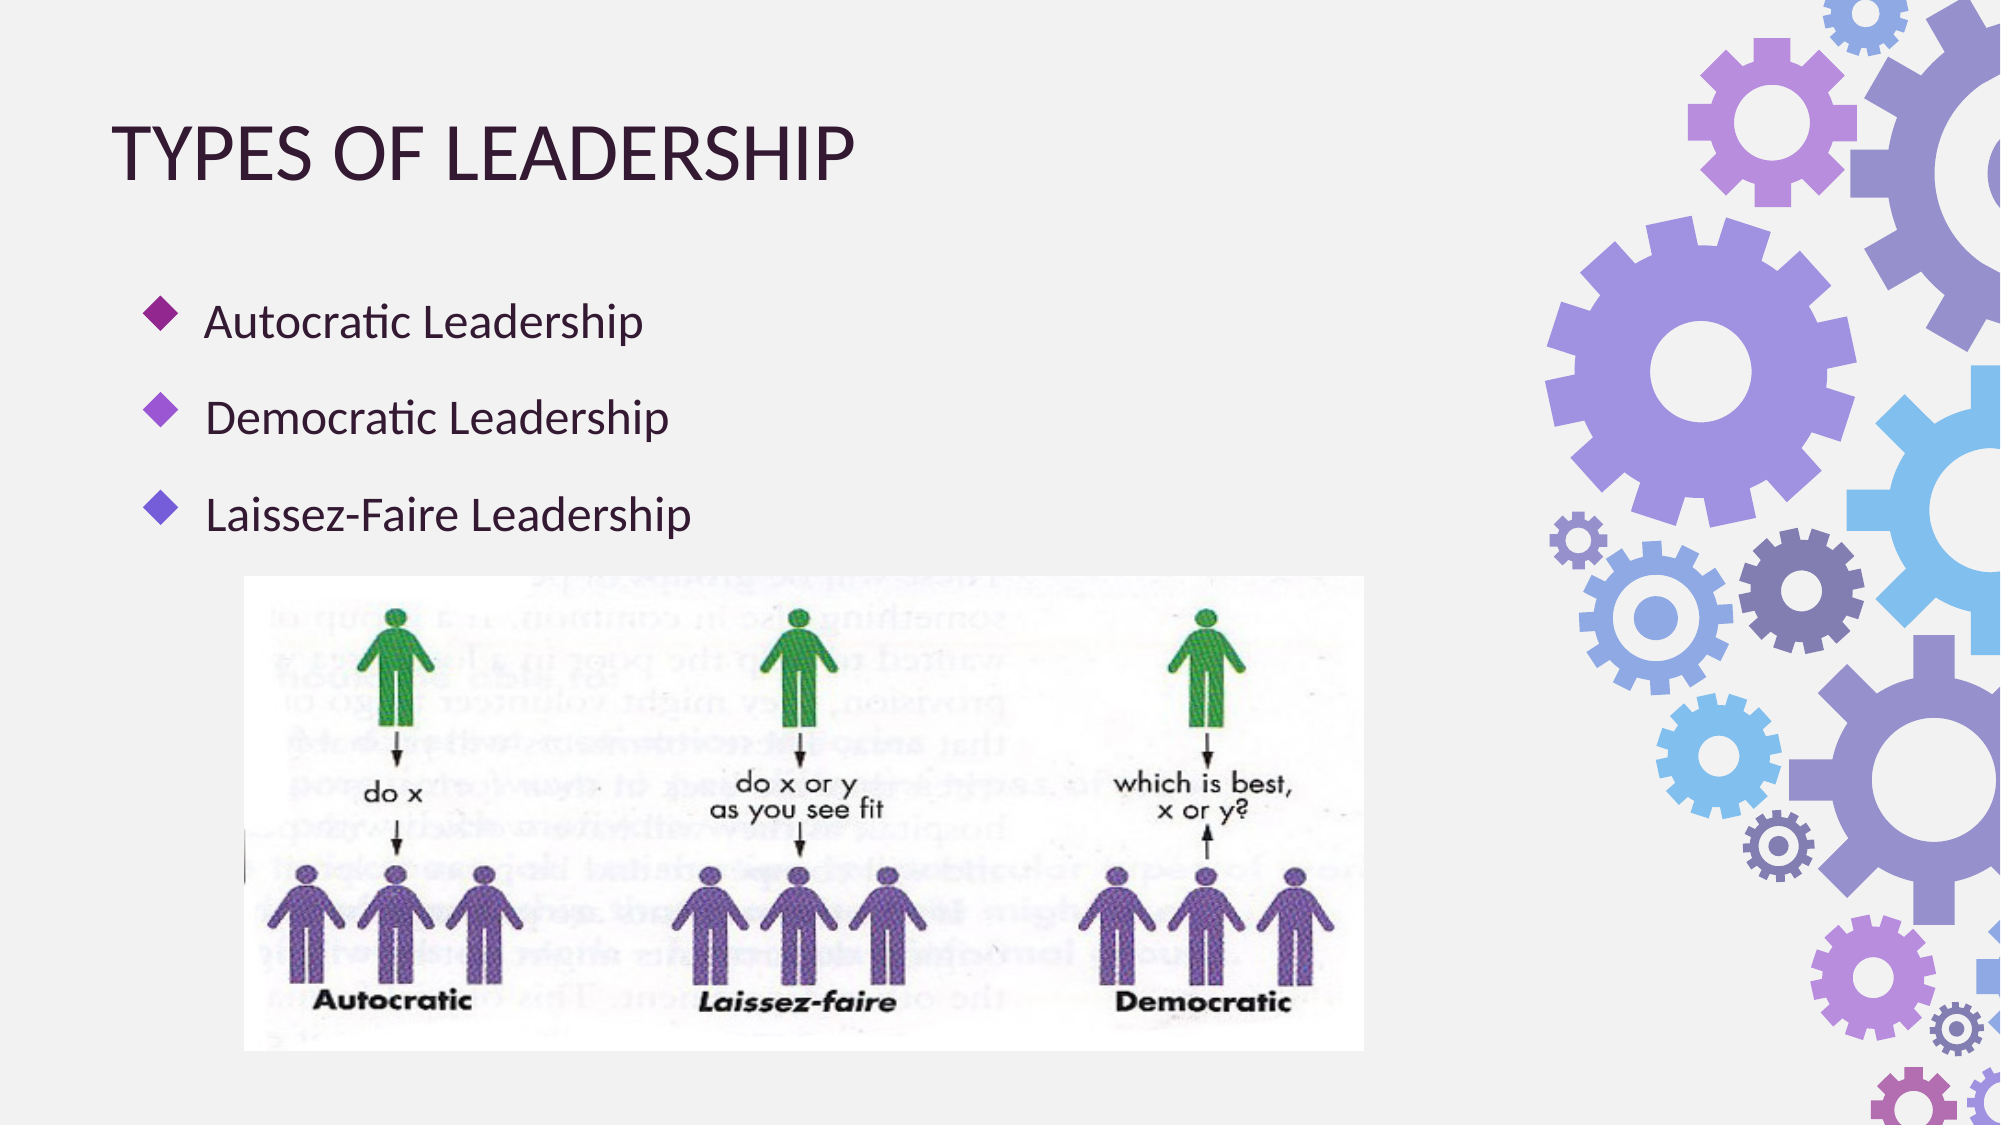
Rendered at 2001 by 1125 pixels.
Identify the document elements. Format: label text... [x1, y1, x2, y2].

text_box Democratic Leadership [190, 362, 1080, 527]
text_box [141, 390, 180, 429]
text_box [141, 294, 180, 333]
text_box Autocratic Leadership [188, 265, 1162, 431]
text_box TYPES OF LEADERSHIP [97, 90, 1017, 205]
text_box [141, 488, 180, 527]
text_box Laissez-Faire Leadership [190, 527, 1071, 625]
picture [244, 576, 1364, 1051]
